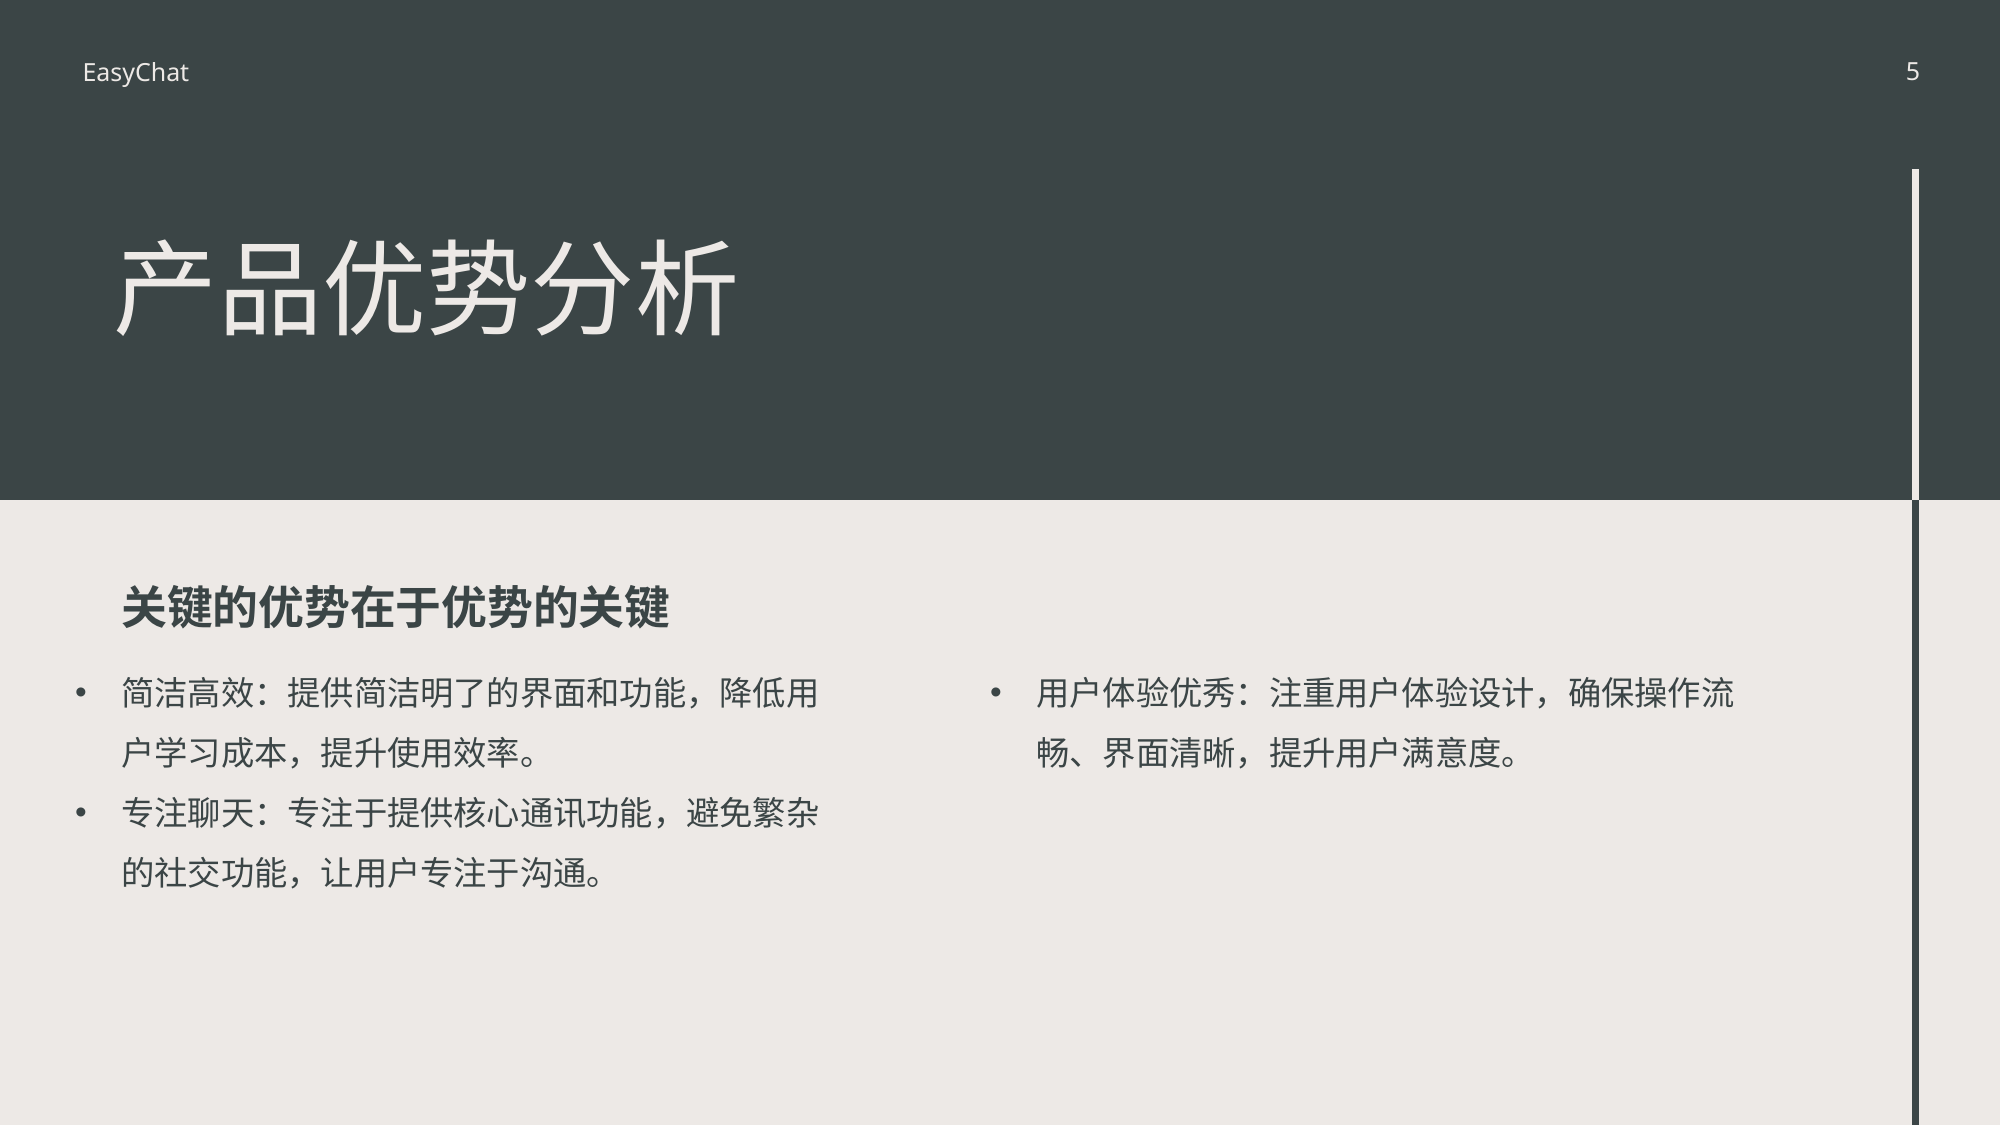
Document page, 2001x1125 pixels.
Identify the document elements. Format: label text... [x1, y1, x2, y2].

list 关键的优势在于优势的关键 [106, 571, 899, 652]
title 产品优势分析 [98, 239, 1824, 335]
slide_number 5 [1660, 49, 1935, 95]
list 用户体验优秀：注重用户体验设计，确保操作流畅、界面清晰，提升用户满意度。 [975, 645, 1755, 921]
list 简洁高效：提供简洁明了的界面和功能，降低用户学习成本，提升使用效率。 专注聊天：专注于提供核心通讯功能，避免繁杂的社交功能，让用户专注于沟通。 [60, 645, 840, 921]
footer EasyChat [67, 49, 368, 95]
